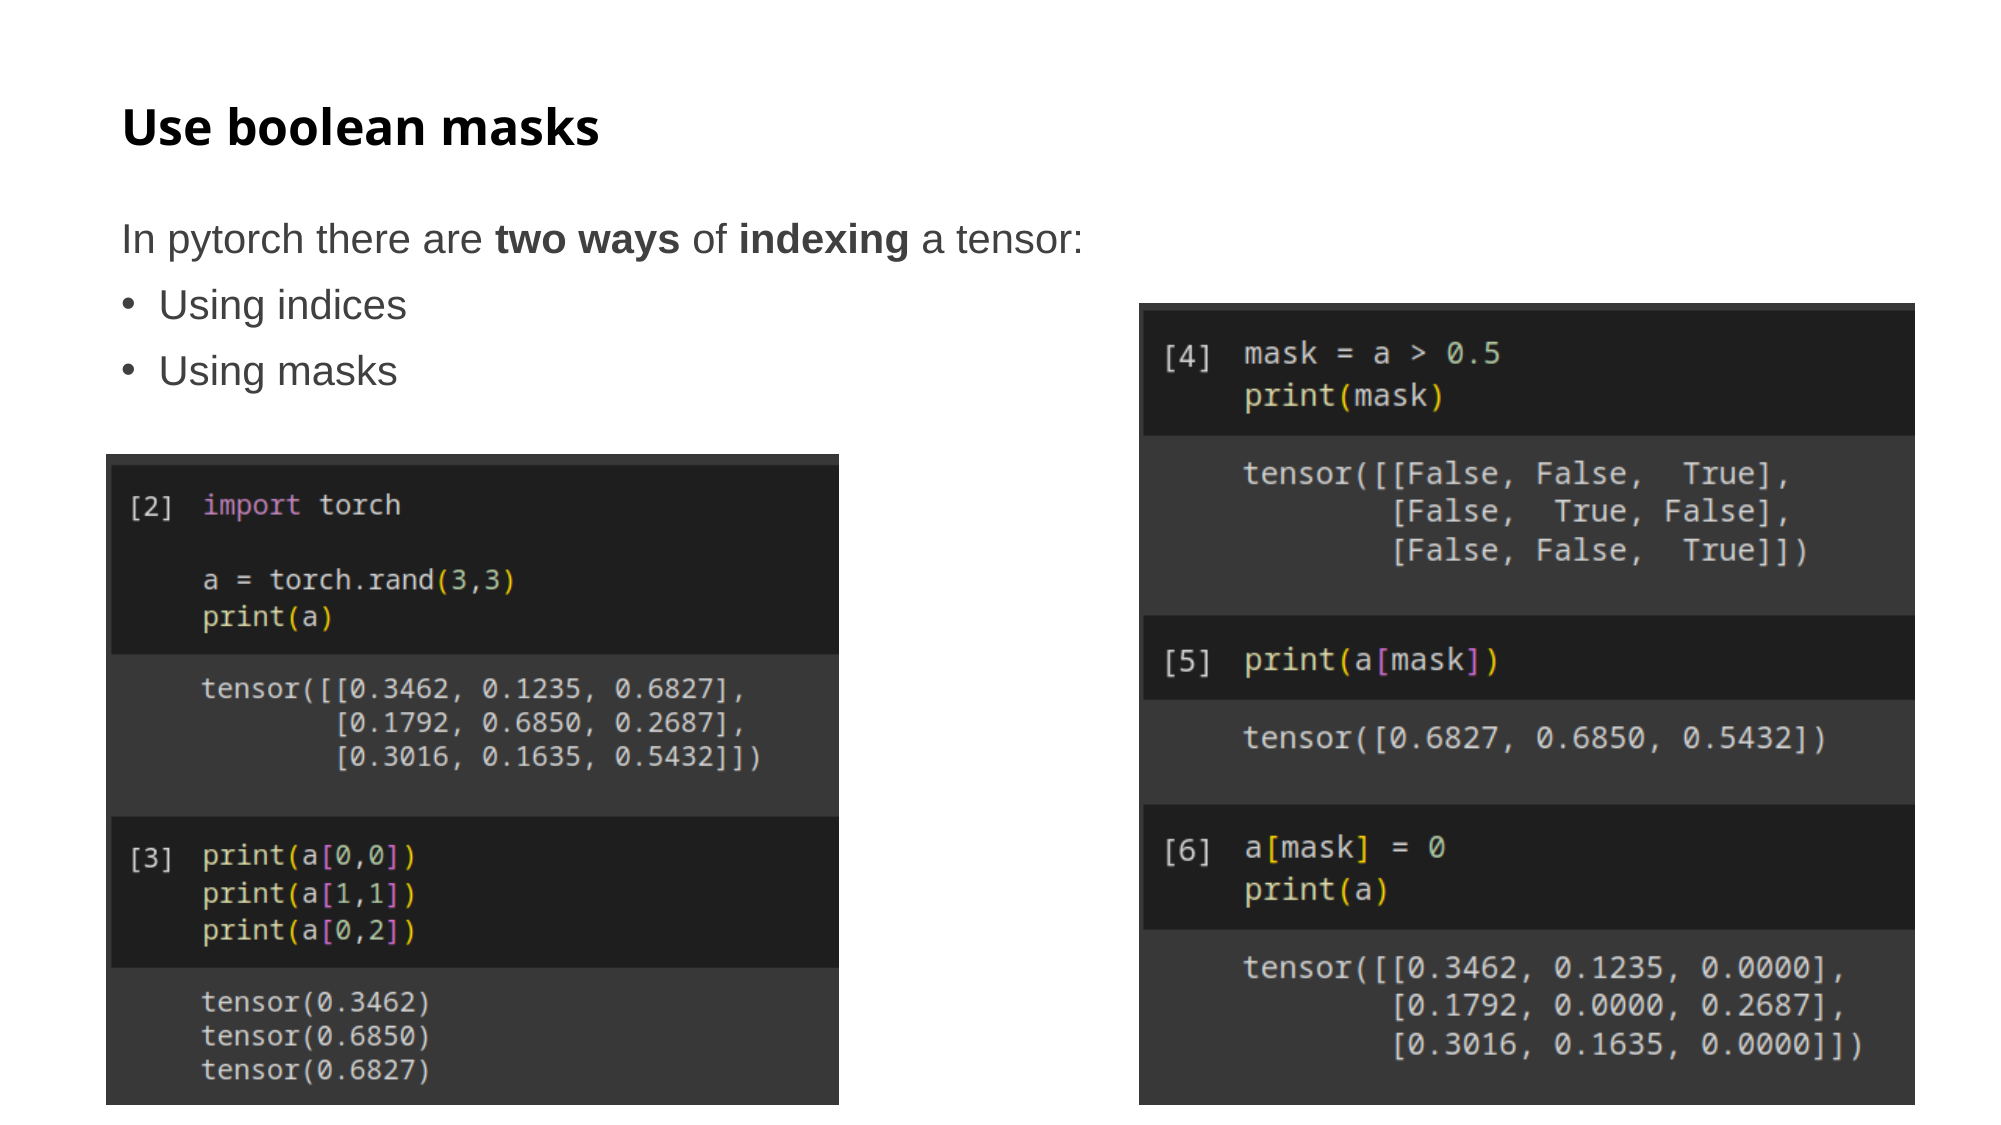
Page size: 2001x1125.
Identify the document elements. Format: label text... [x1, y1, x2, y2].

picture [1139, 303, 1915, 1105]
title Use boolean masks [106, 20, 1832, 210]
list In pytorch there are two ways of indexing a tensor: Using indices Using masks [106, 210, 1832, 924]
picture [106, 454, 840, 1106]
